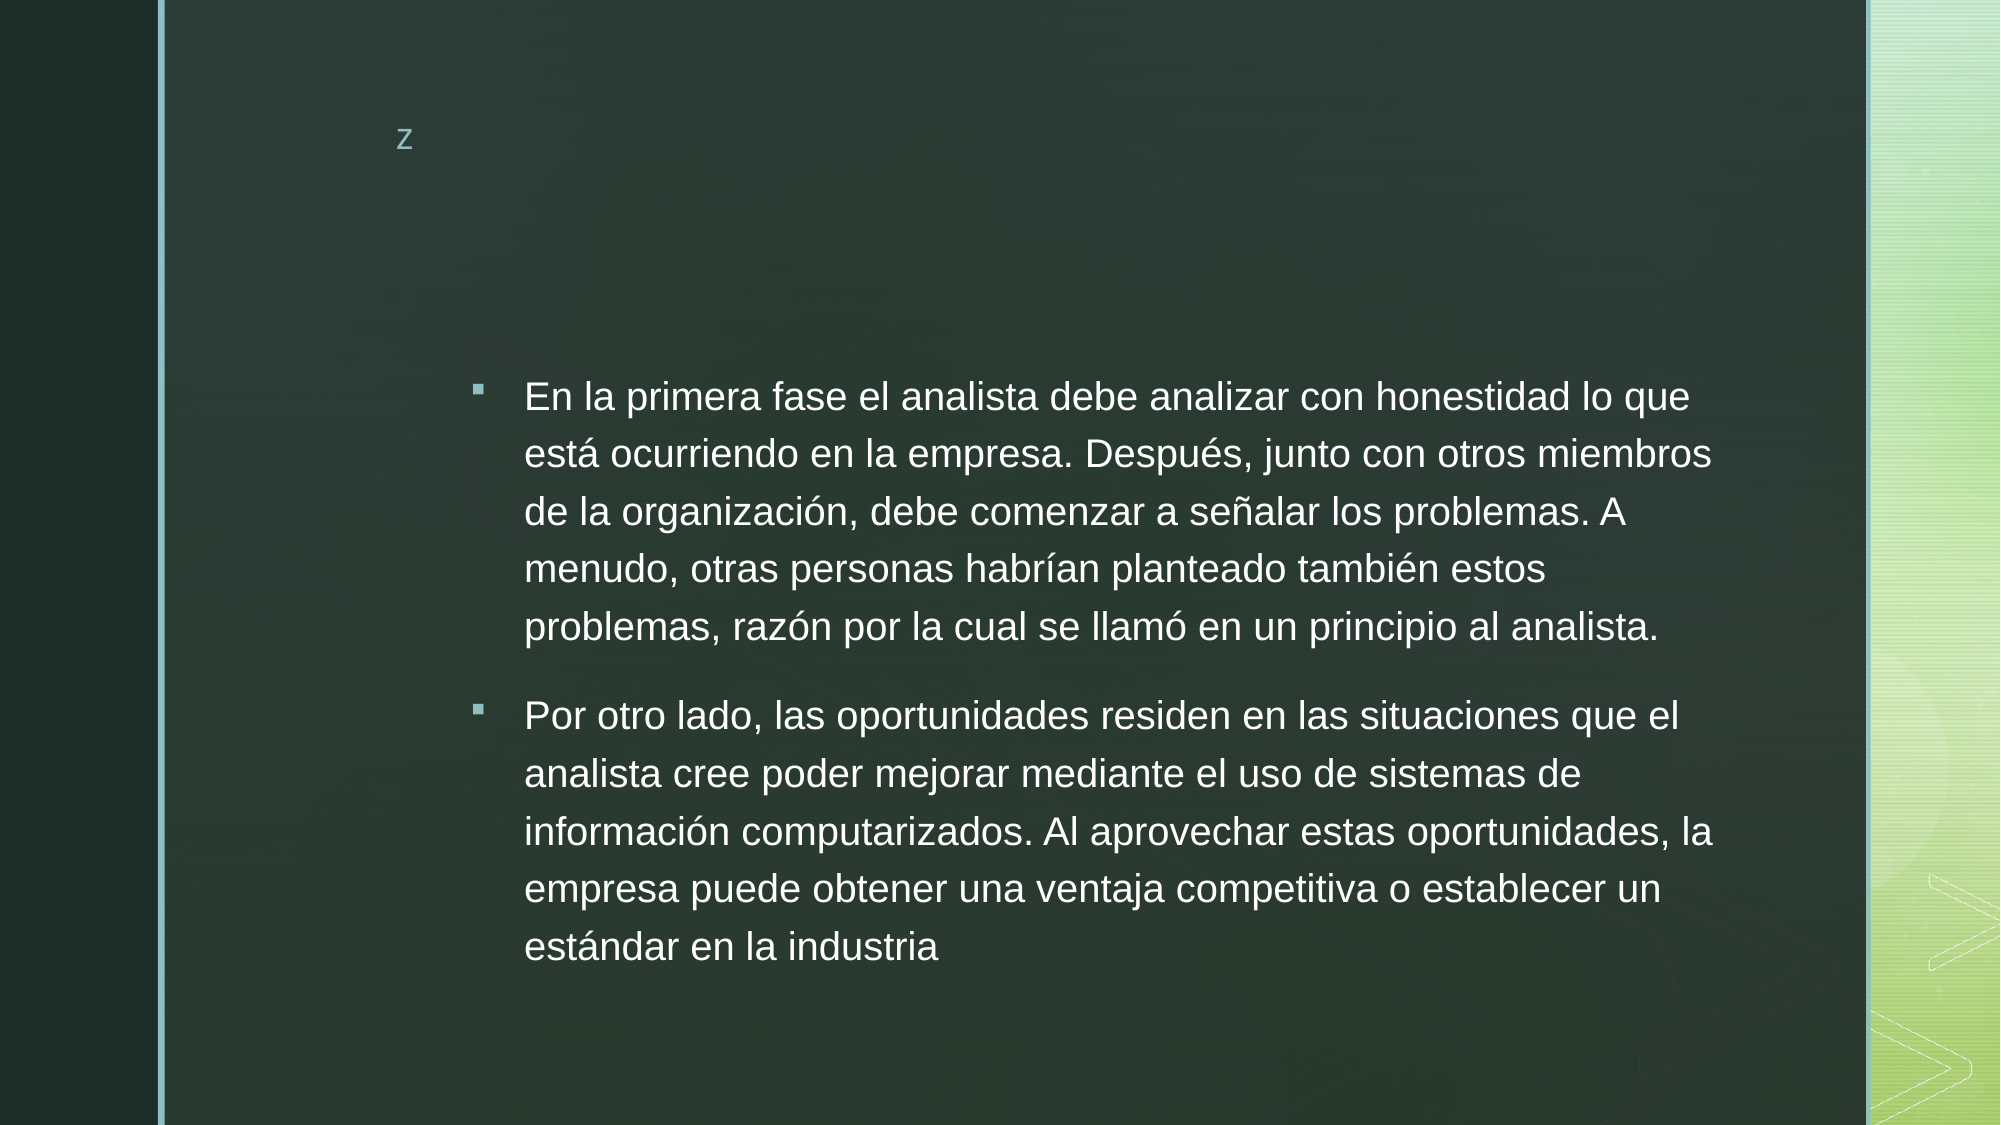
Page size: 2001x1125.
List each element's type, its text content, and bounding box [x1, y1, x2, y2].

picture [1871, 0, 2001, 1125]
list En la primera fase el analista debe analizar con honestidad lo que está ocurriendo en la empresa. Después, junto con otros miembros de la organización, debe comenzar a señalar los problemas. A menudo, otras personas habrían planteado también estos problemas, razón por la cual se llamó en un principio al analista. Por otro lado, las oportunidades residen en las situaciones que el analista cree poder mejorar mediante el uso de sistemas de información computarizados. Al aprovechar estas oportunidades, la empresa puede obtener una ventaja competitiva o establecer un estándar en la industria [454, 336, 1734, 993]
